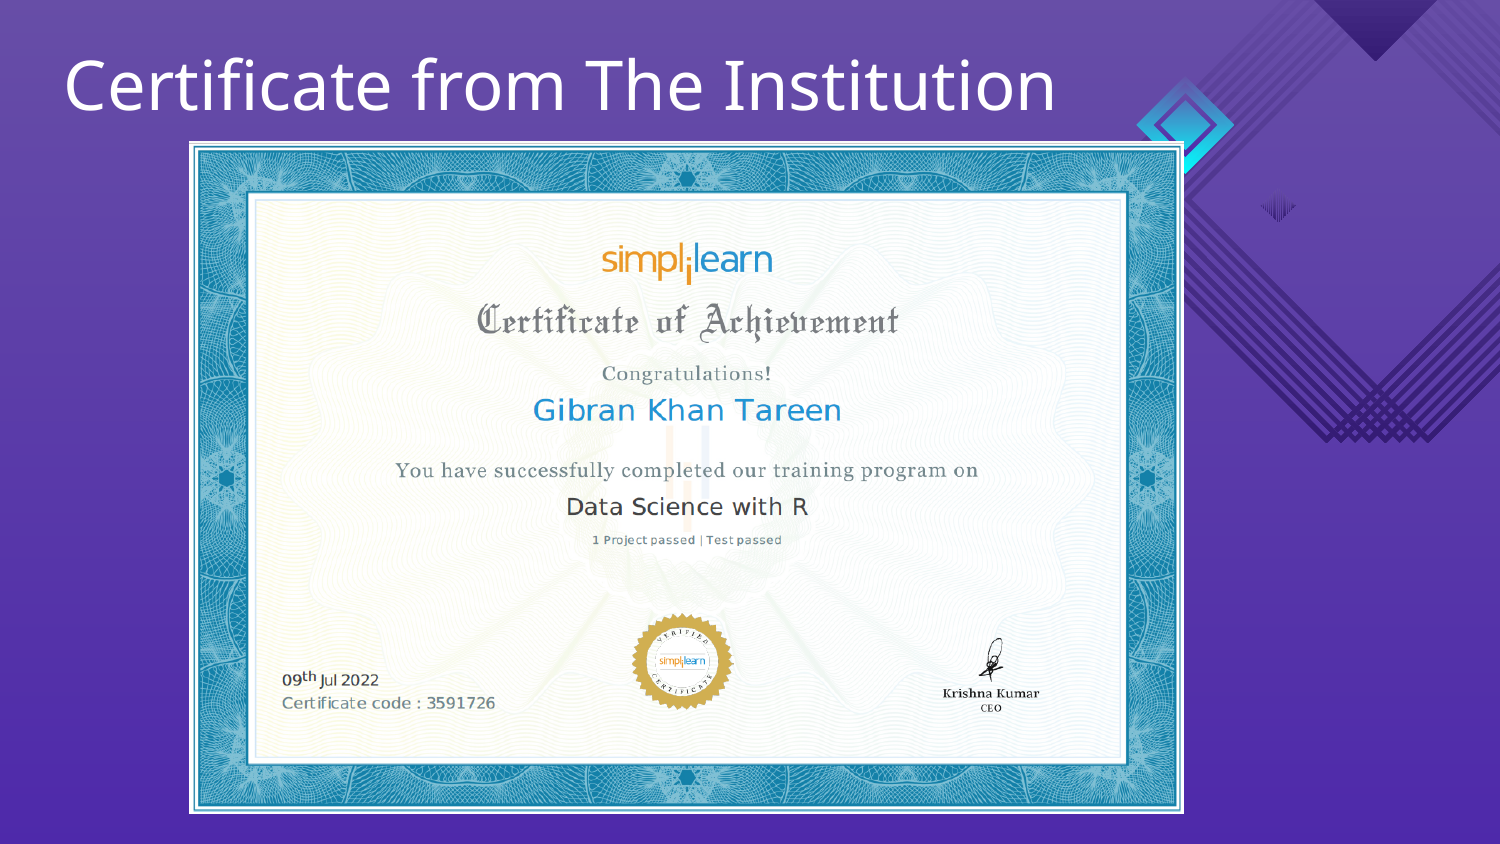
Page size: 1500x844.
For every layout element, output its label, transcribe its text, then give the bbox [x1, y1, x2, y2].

title Certificate from The Institution [49, 26, 1135, 121]
picture [189, 141, 1184, 814]
